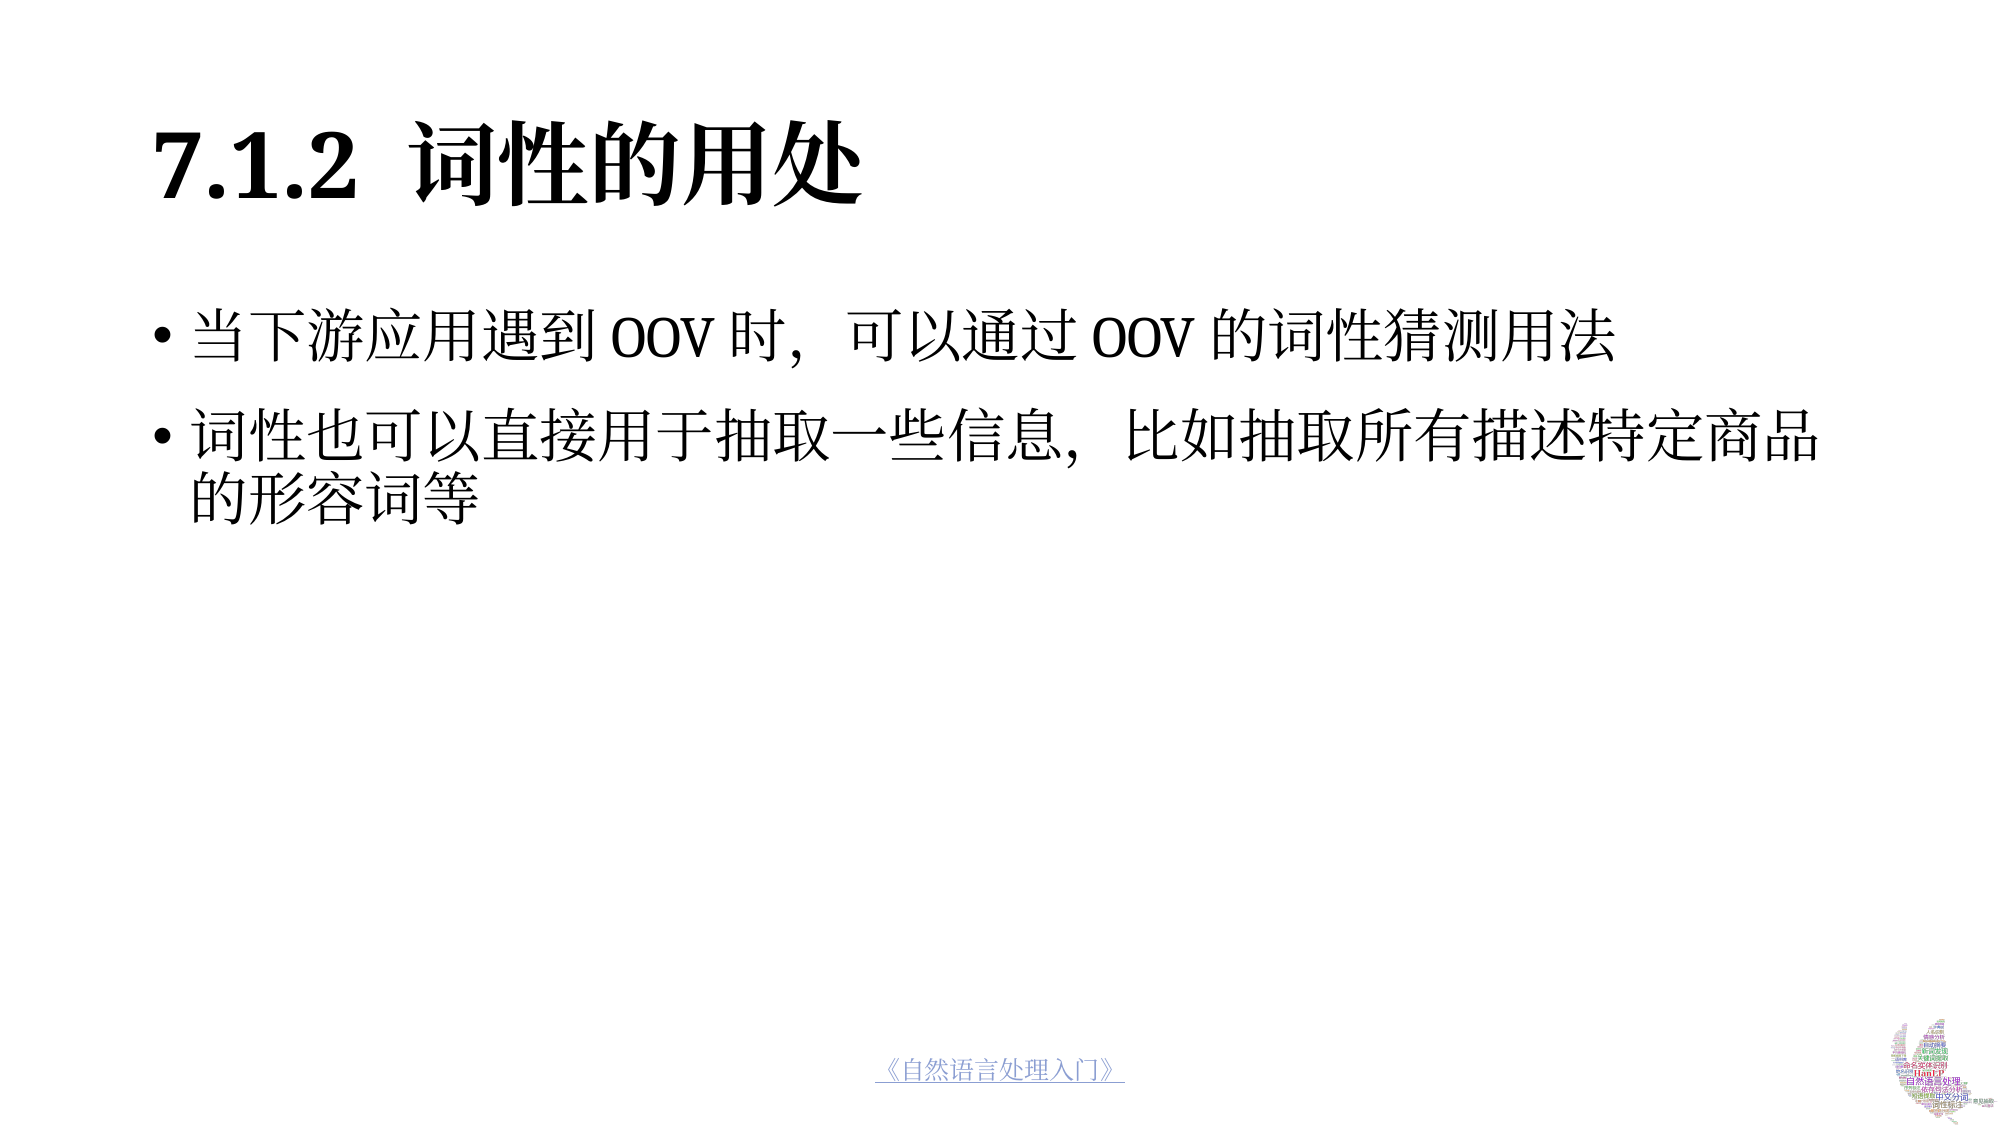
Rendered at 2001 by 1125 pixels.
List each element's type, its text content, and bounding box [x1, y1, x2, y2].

list 当下游应用遇到OOV时，可以通过OOV的词性猜测用法 词性也可以直接用于抽取一些信息，比如抽取所有描述特定商品的形容词等 [137, 299, 1863, 1014]
picture [1888, 1016, 2000, 1125]
footer 《自然语言处理入门》 [662, 1042, 1338, 1103]
title 7.1.2 词性的用处 [137, 59, 1863, 278]
